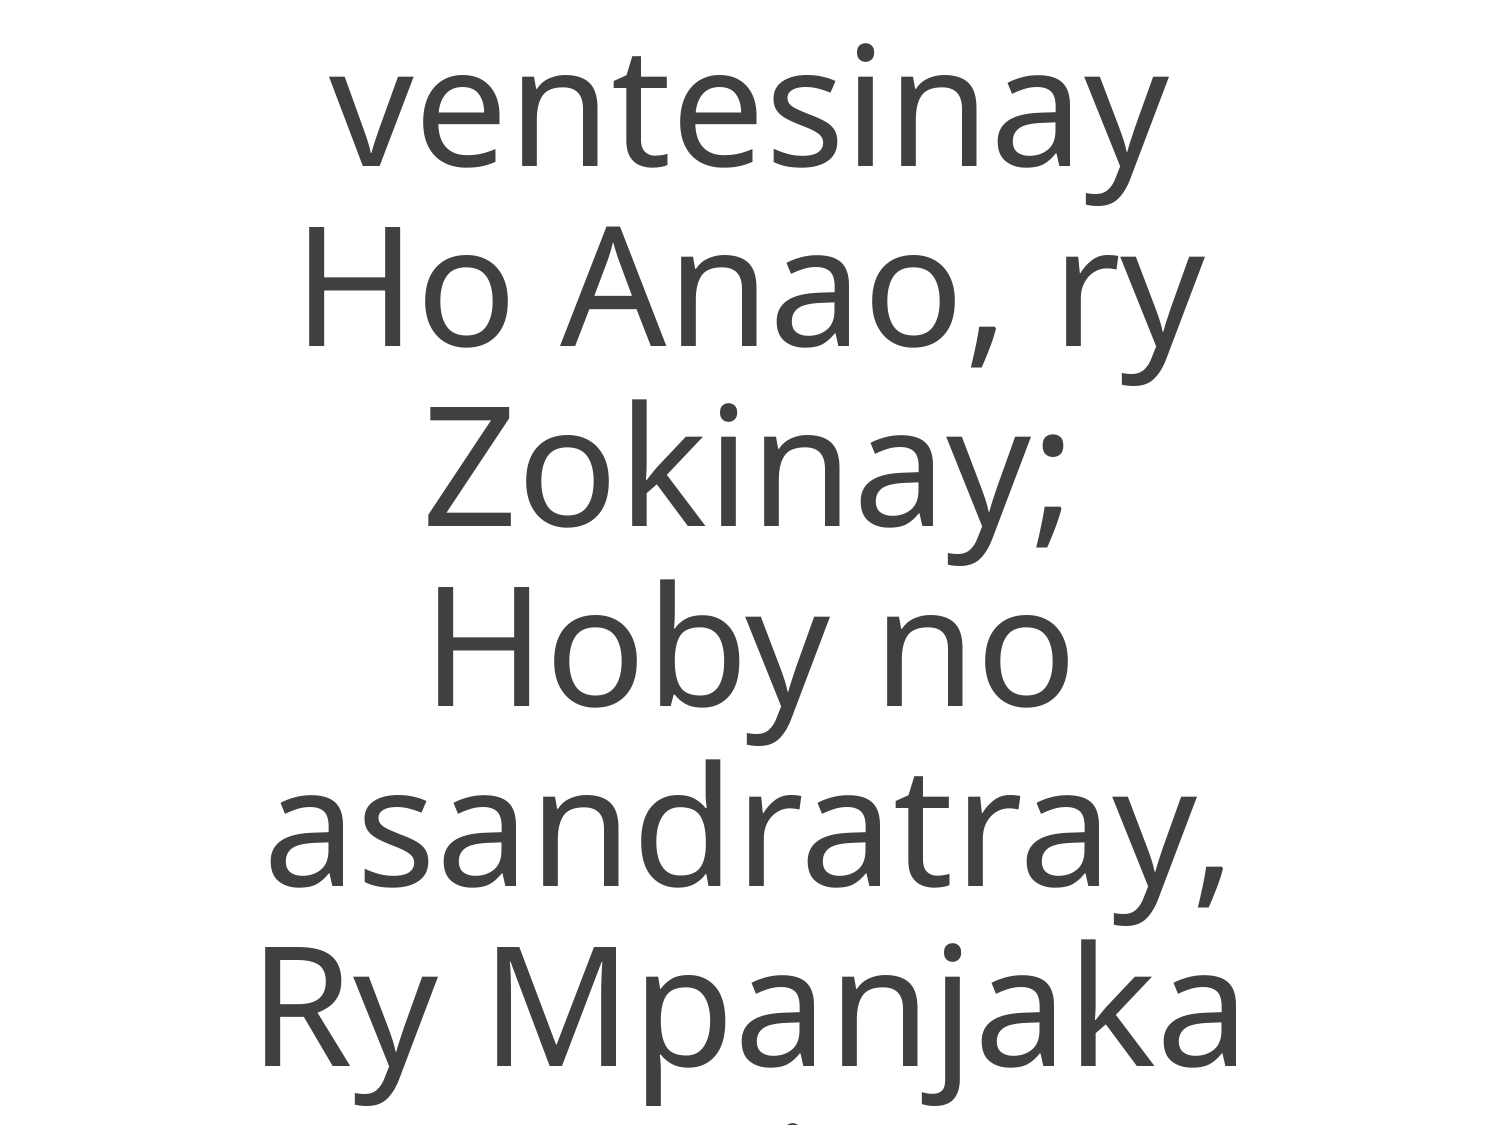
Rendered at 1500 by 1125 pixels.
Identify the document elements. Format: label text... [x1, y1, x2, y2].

title 5. Dera no ventesinay Ho Anao, ry Zokinay; Hoby no asandratray, Ry Mpanjaka maminay. [0, 453, 1500, 672]
